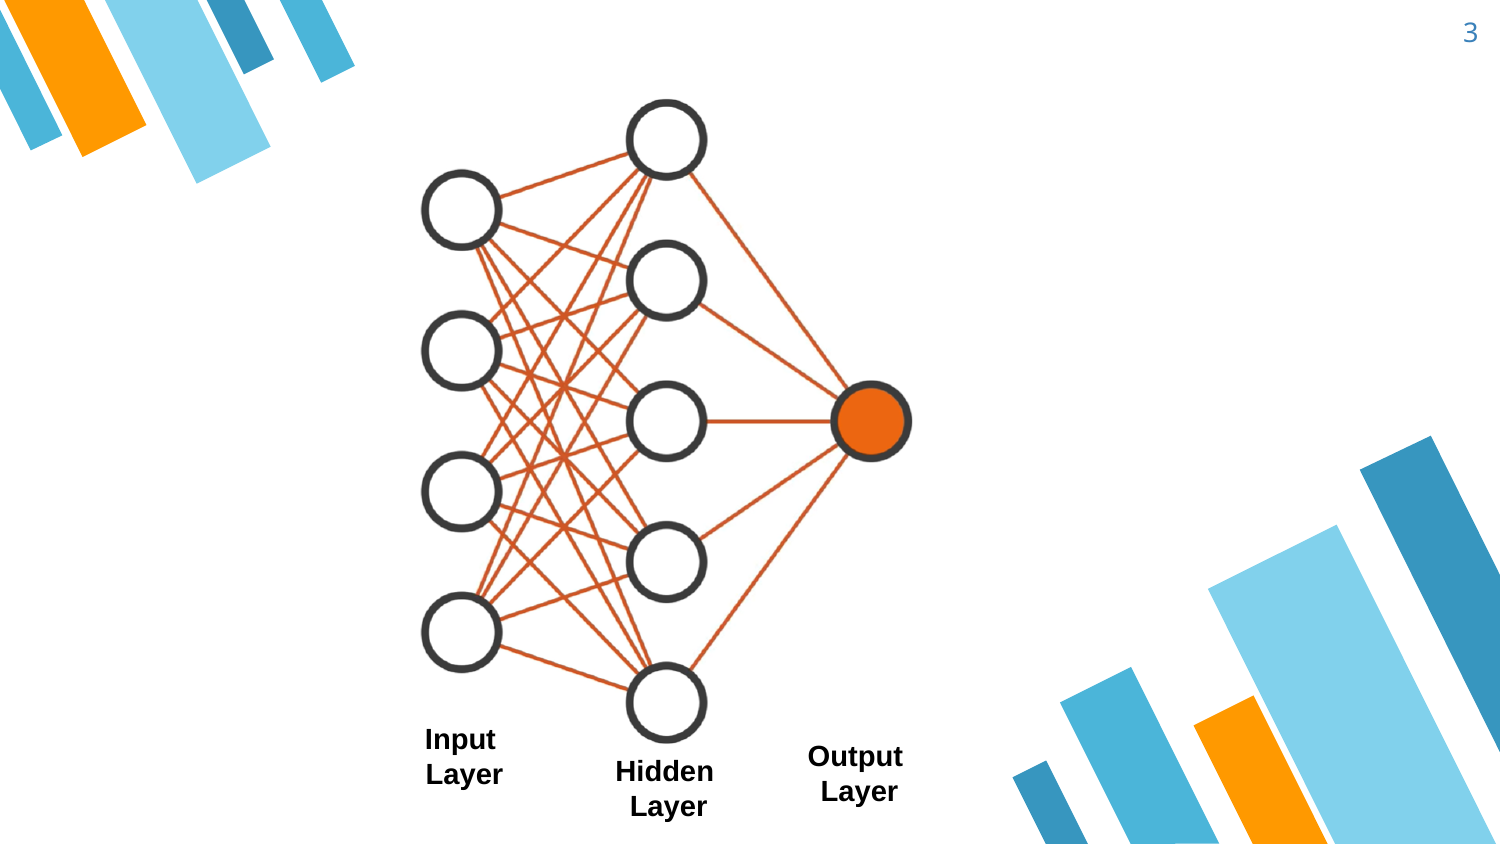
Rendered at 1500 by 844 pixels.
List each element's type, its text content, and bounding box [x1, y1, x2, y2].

text_box Output Layer [786, 763, 933, 816]
text_box Hidden Layer [595, 763, 742, 831]
slide_number ‹#› [1403, 0, 1494, 65]
picture [353, 87, 933, 756]
text_box Input Layer [402, 763, 527, 799]
